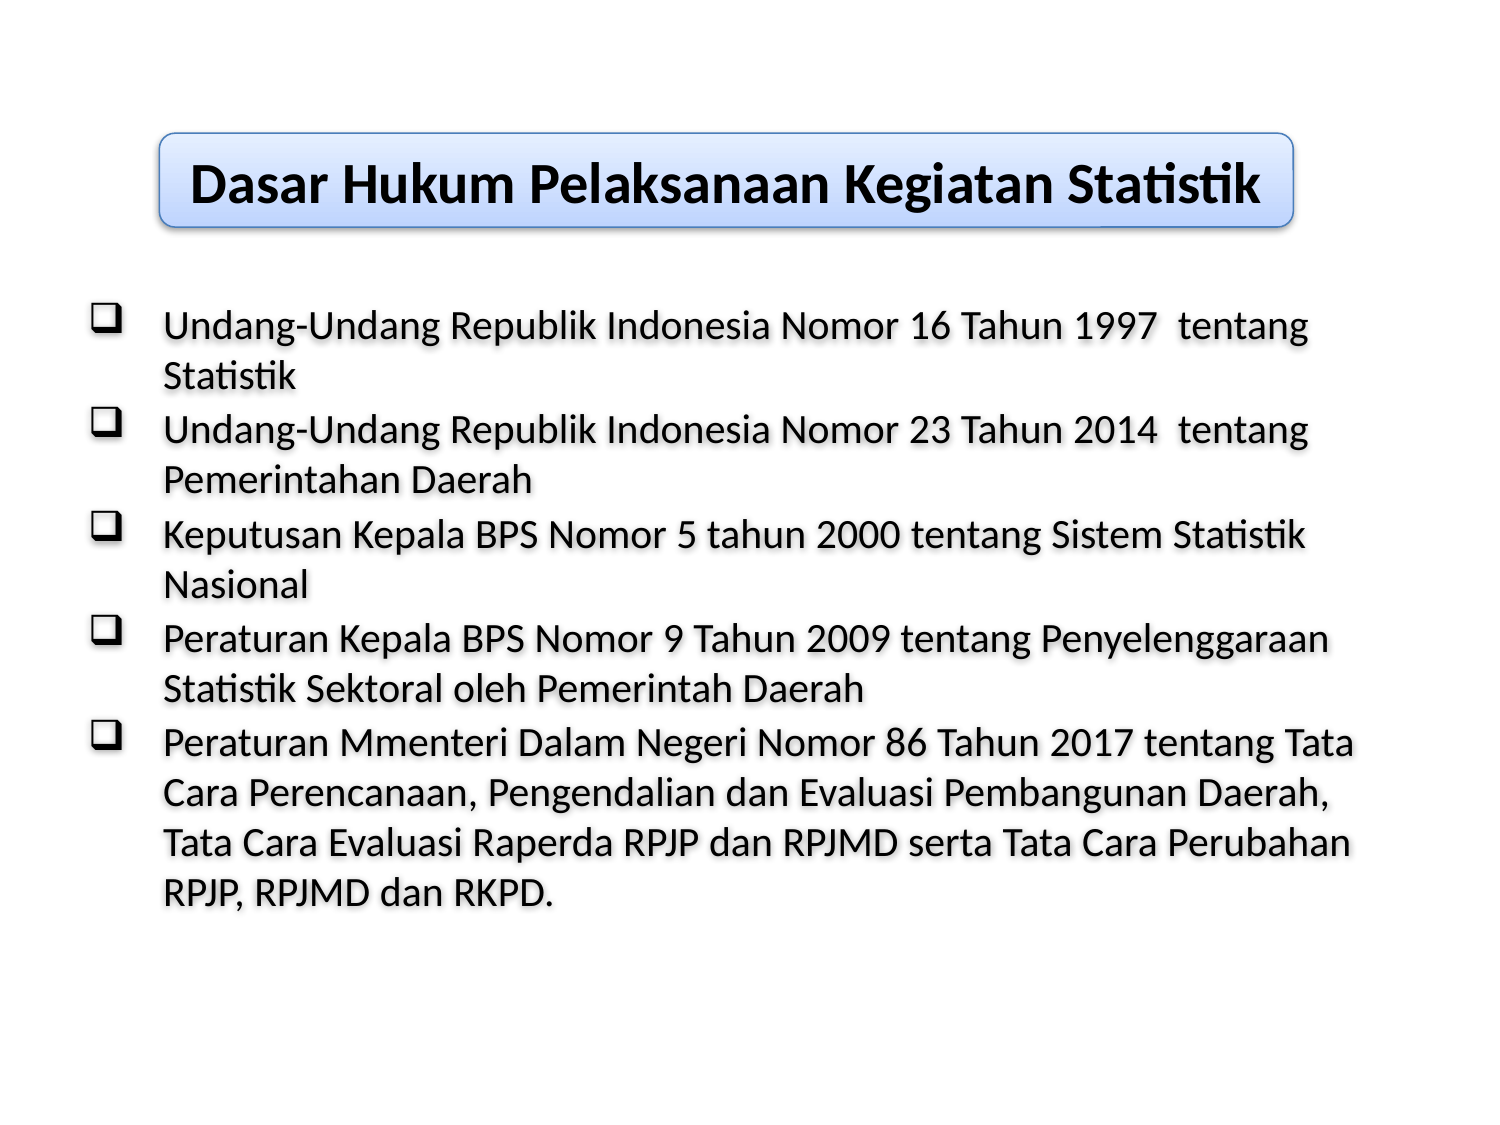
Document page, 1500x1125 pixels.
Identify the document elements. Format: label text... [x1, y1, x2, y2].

text_box Dasar Hukum Pelaksanaan Kegiatan Statistik [158, 132, 1295, 228]
text_box Undang-Undang Republik Indonesia Nomor 16 Tahun 1997 tentang Statistik Undang-Undang Republik Indonesia Nomor 23 Tahun 2014 tentang Pemerintahan Daerah Keputusan Kepala BPS Nomor 5 tahun 2000 tentang Sistem Statistik Nasional Peraturan Kepala BPS Nomor 9 Tahun 2009 tentang Penyelenggaraan Statistik Sektoral oleh Pemerintah Daerah Peraturan Mmenteri Dalam Negeri Nomor 86 Tahun 2017 tentang Tata Cara Perencanaan, Pengendalian dan Evaluasi Pembangunan Daerah, Tata Cara Evaluasi Raperda RPJP dan RPJMD serta Tata Cara Perubahan RPJP, RPJMD dan RKPD. [70, 288, 1419, 926]
